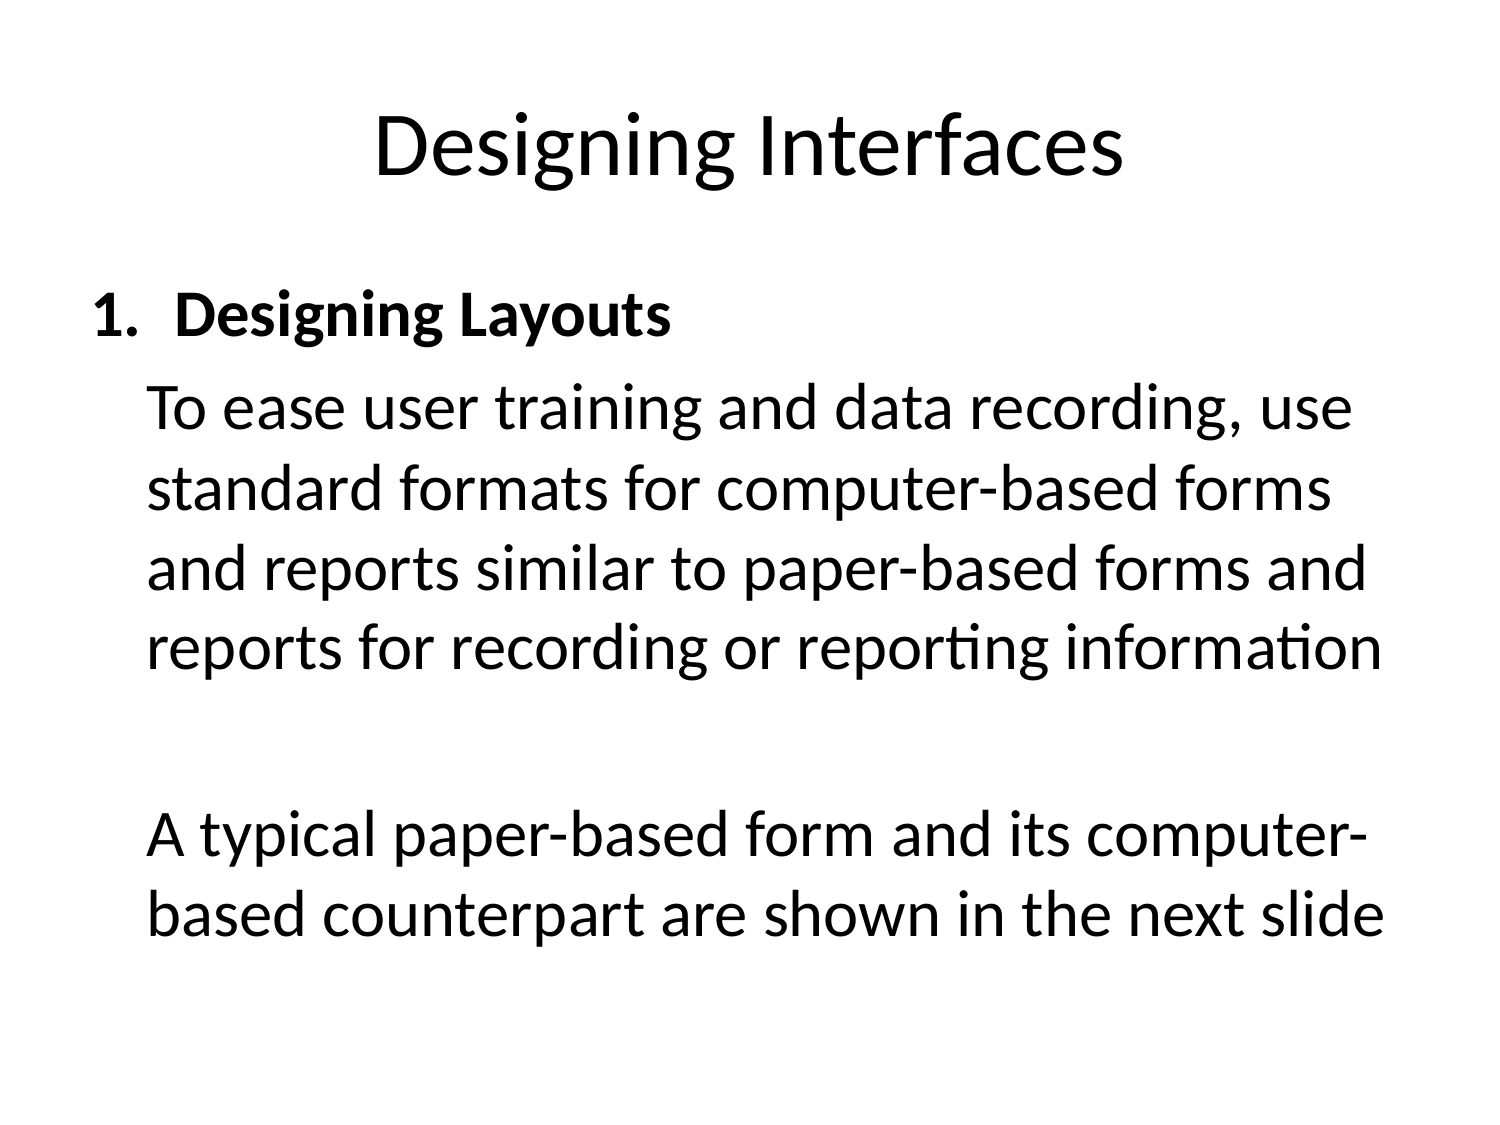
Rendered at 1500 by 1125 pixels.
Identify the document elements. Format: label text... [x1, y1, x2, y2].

title Designing Interfaces [75, 45, 1425, 233]
list Designing Layouts To ease user training and data recording, use standard formats for computer-based forms and reports similar to paper-based forms and reports for recording or reporting information A typical paper-based form and its computer-based counterpart are shown in the next slide [75, 262, 1425, 1005]
